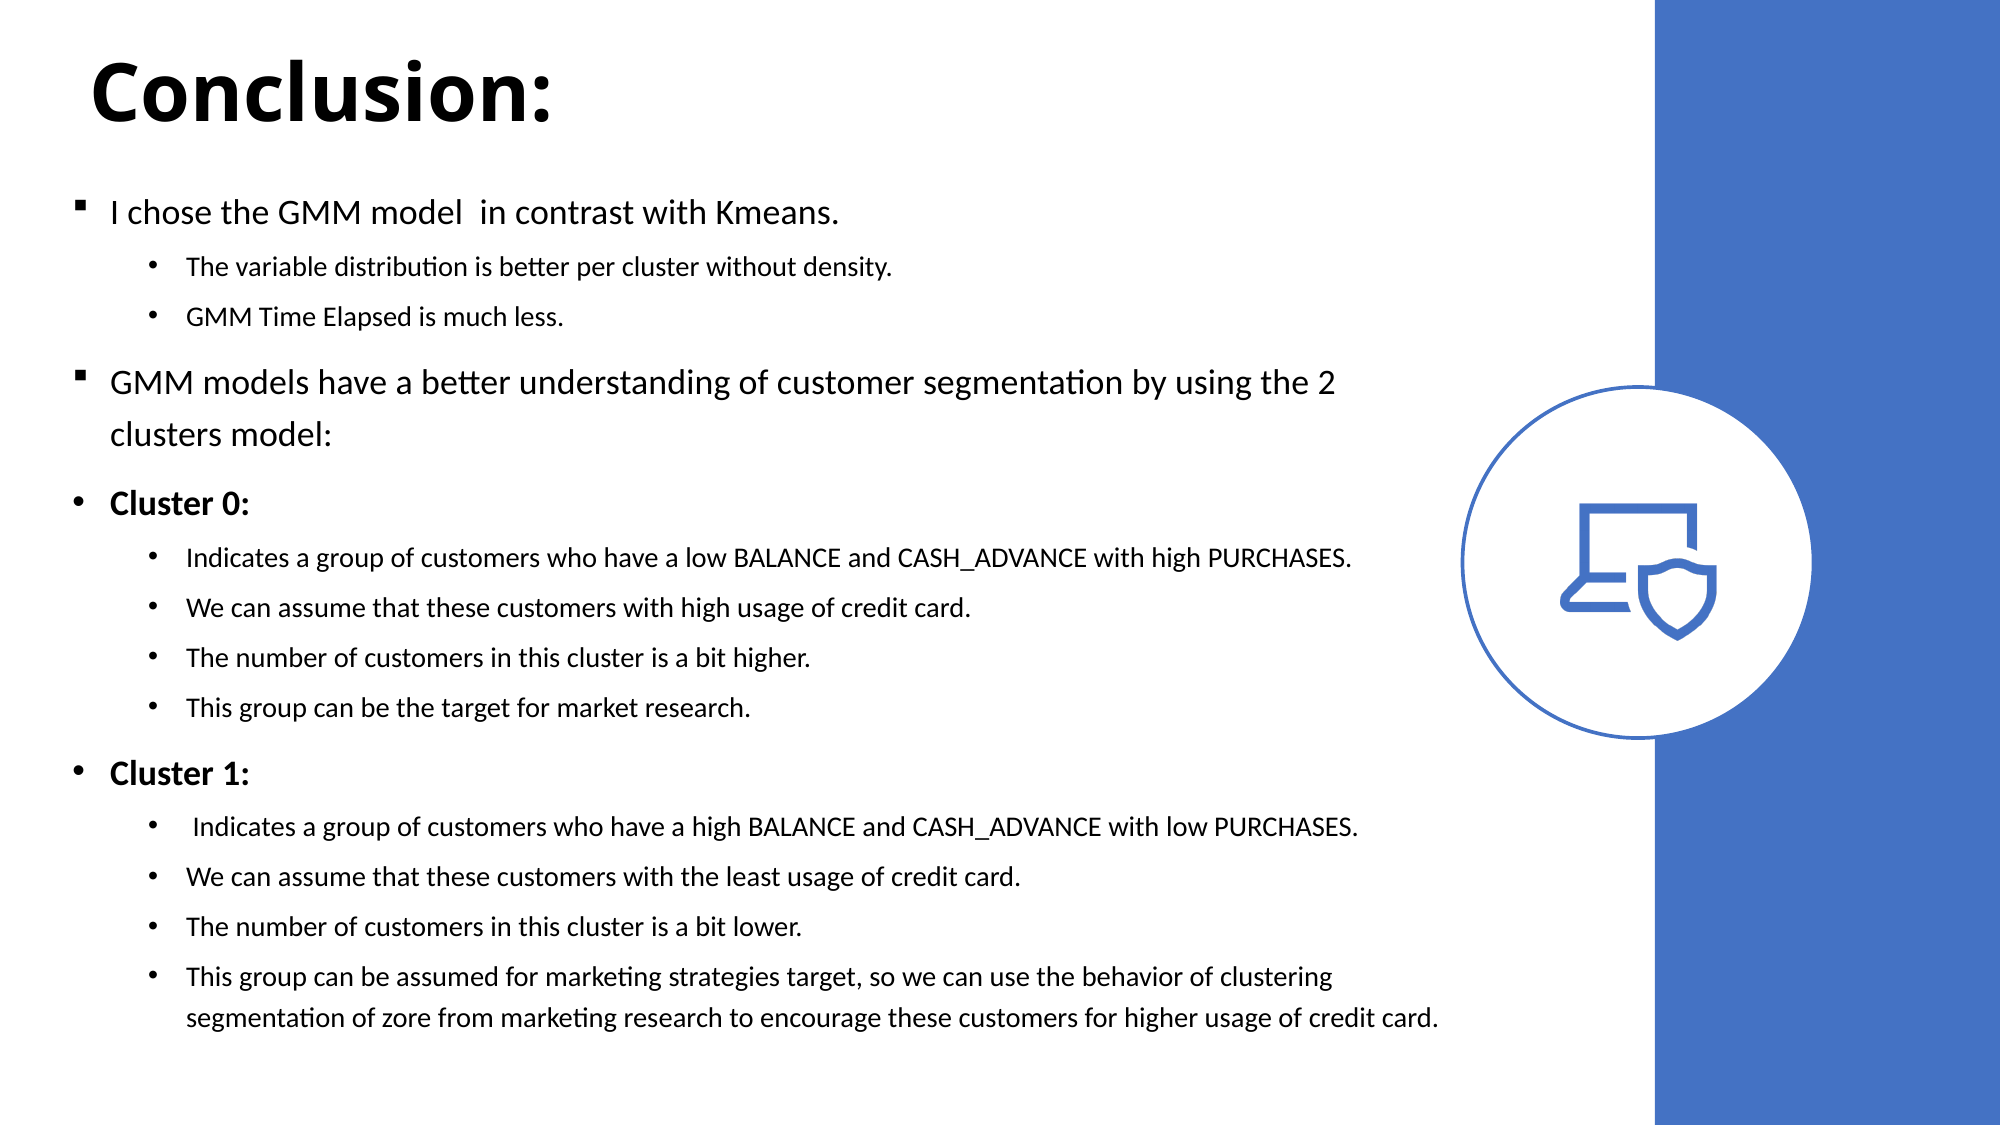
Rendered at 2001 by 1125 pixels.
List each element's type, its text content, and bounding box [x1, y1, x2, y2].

title Conclusion: [74, 43, 1413, 147]
picture [1544, 468, 1732, 657]
text_box [1654, 0, 2000, 1125]
text_box [1461, 385, 1815, 740]
list I chose the GMM model in contrast with Kmeans. The variable distribution is better per cluster without density. GMM Time Elapsed is much less. GMM models have a better understanding of customer segmentation by using the 2 clusters model: Cluster 0: Indicates a group of customers who have a low BALANCE and CASH_ADVANCE with high PURCHASES. We can assume that these customers with high usage of credit card. The number of customers in this cluster is a bit higher. This group can be the target for market research. Cluster 1: Indicates a group of customers who have a high BALANCE and CASH_ADVANCE with low PURCHASES. We can assume that these customers with the least usage of credit card. The number of customers in this cluster is a bit lower. This group can be assumed for marketing strategies target, so we can use the behavior of clustering segmentation of zore from marketing research to encourage these customers for higher usage of credit card. [57, 170, 1463, 1087]
